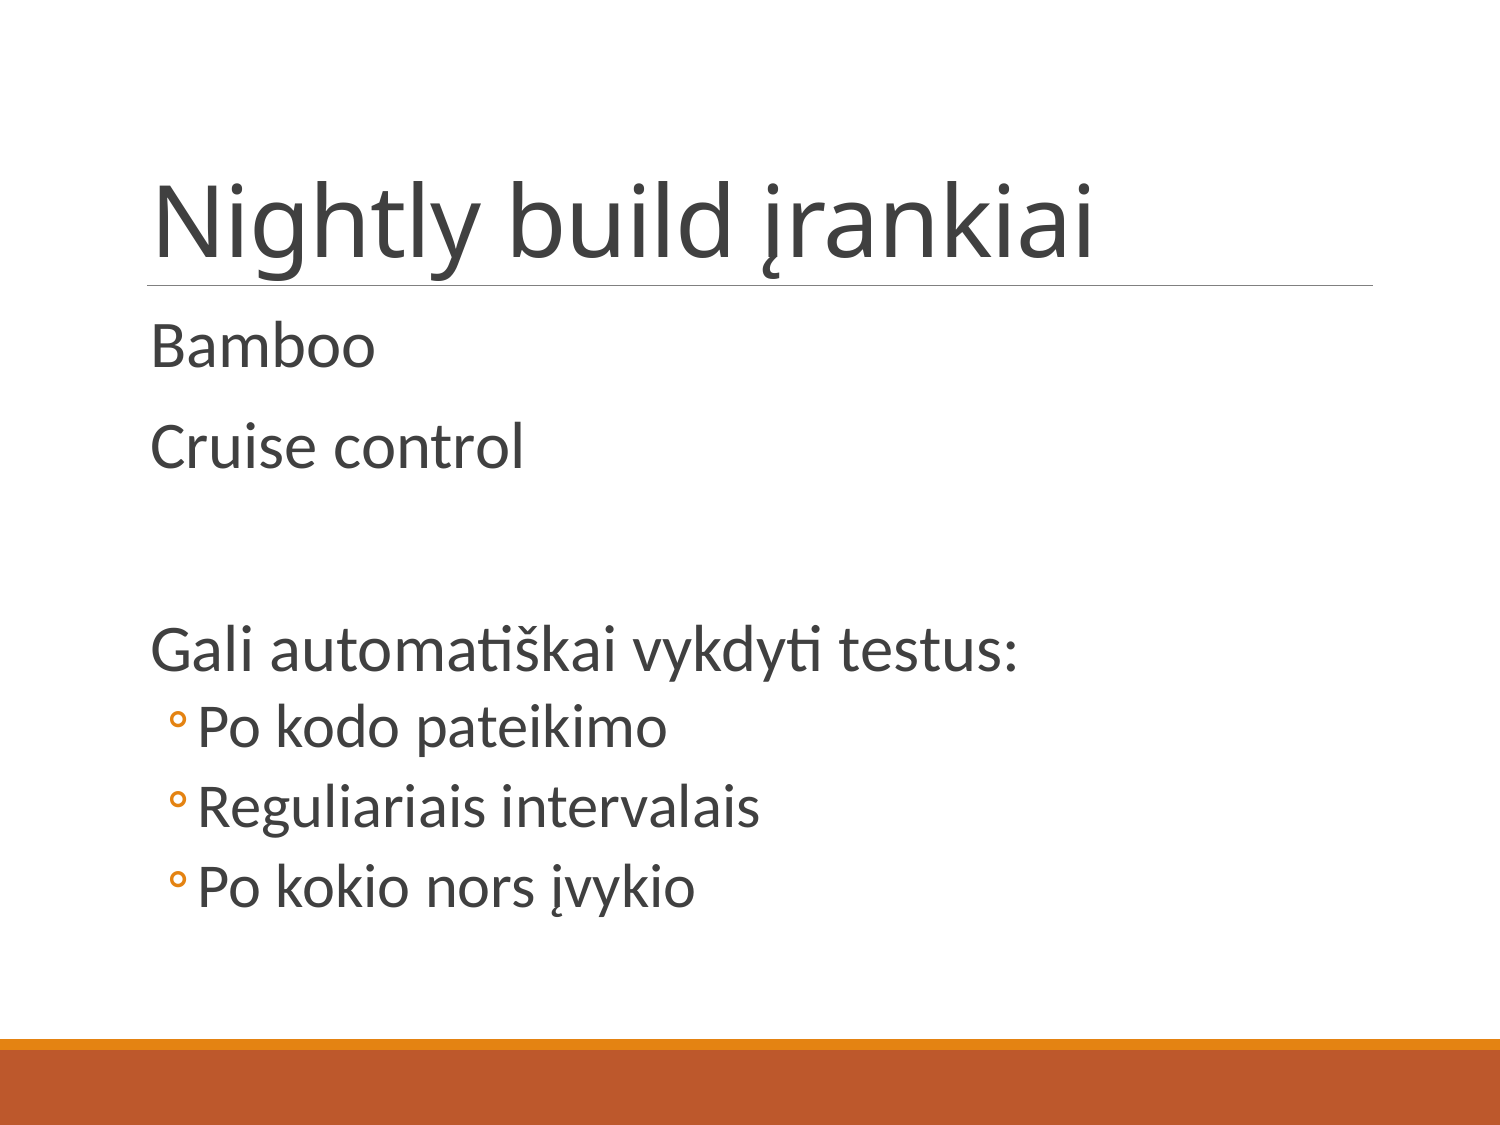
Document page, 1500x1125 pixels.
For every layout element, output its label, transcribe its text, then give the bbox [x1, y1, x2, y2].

title Nightly build įrankiai [135, 47, 1373, 285]
list Bamboo Cruise control Gali automatiškai vykdyti testus: Po kodo pateikimo Reguliariais intervalais Po kokio nors įvykio [135, 302, 1373, 963]
